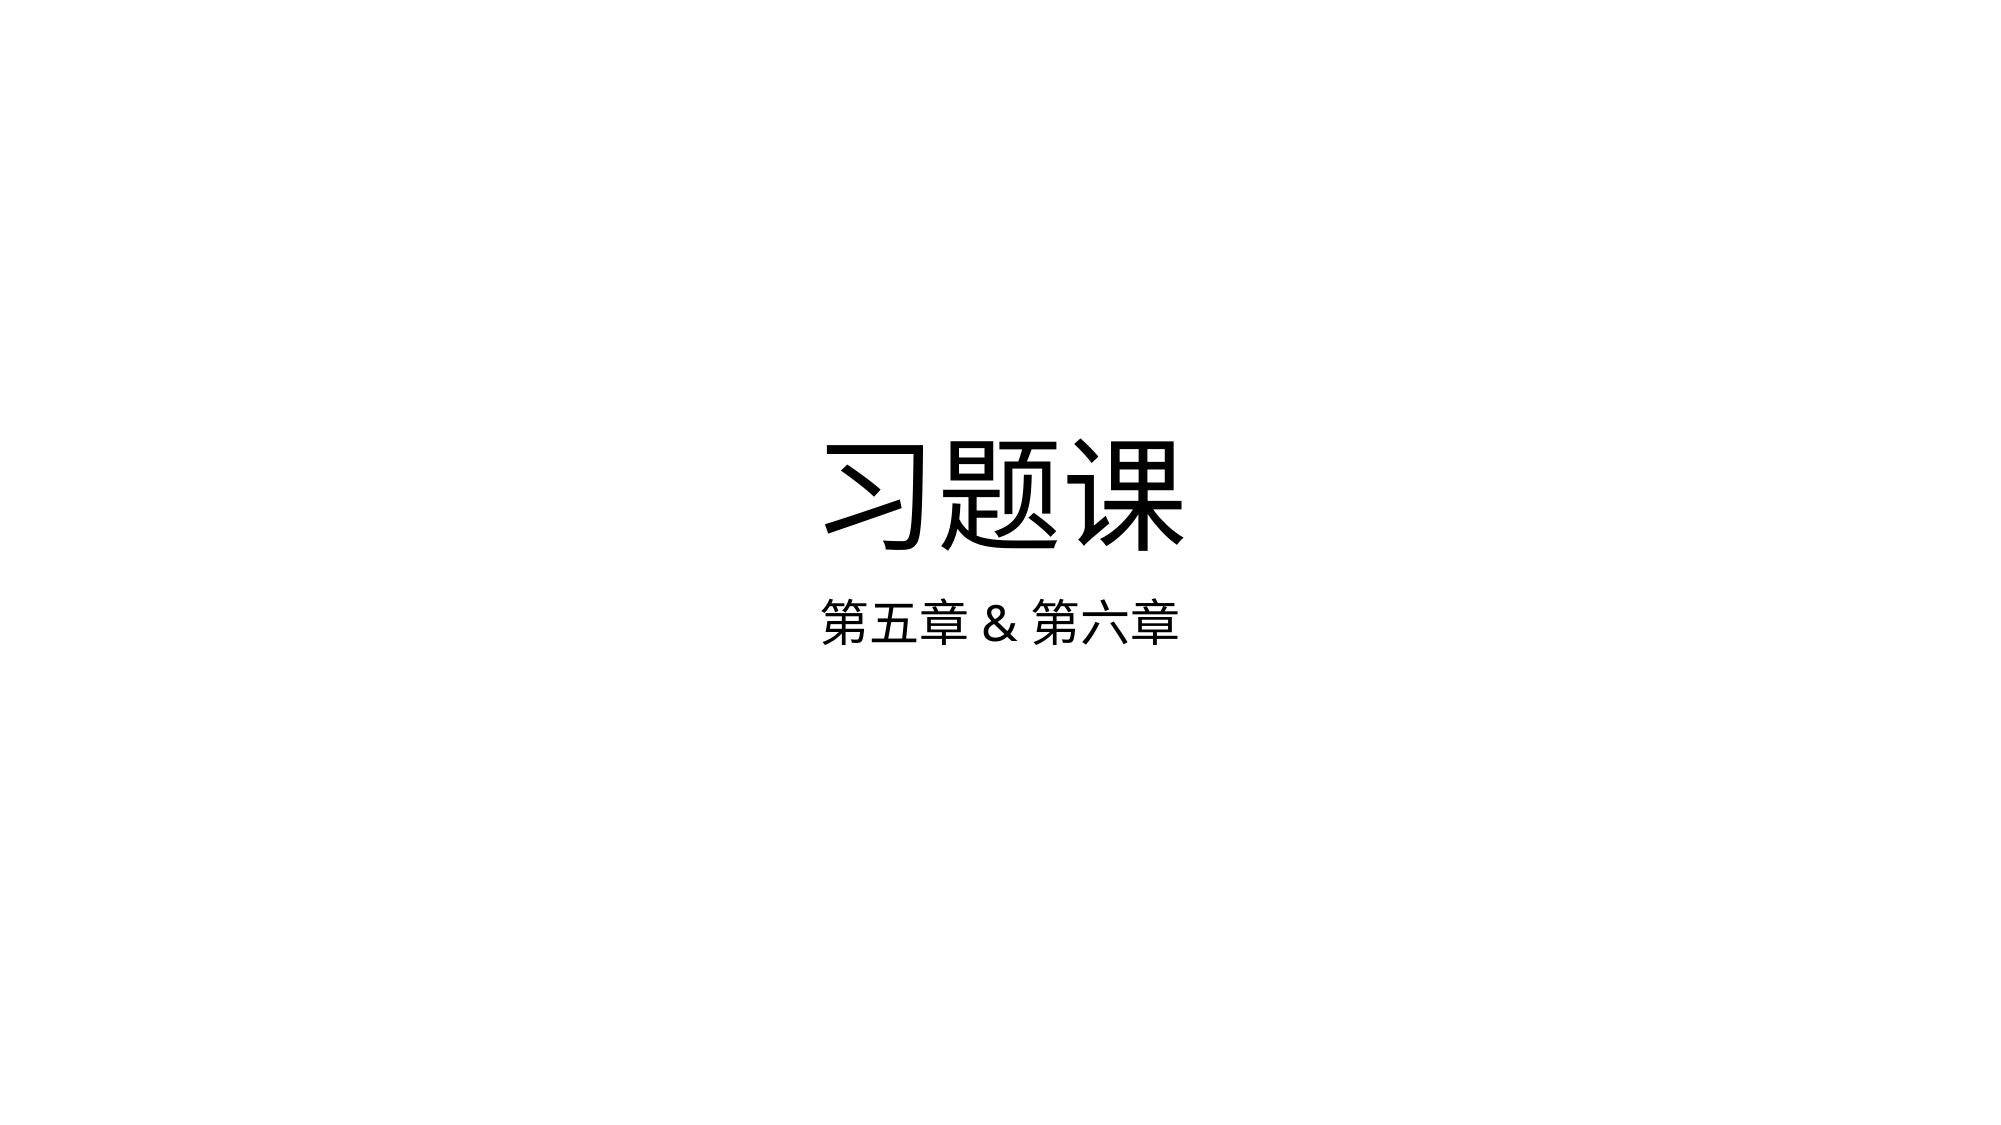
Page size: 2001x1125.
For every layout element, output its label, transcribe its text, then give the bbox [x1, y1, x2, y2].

title 习题课 [249, 184, 1750, 576]
subtitle 第五章&第六章 [249, 590, 1750, 863]
